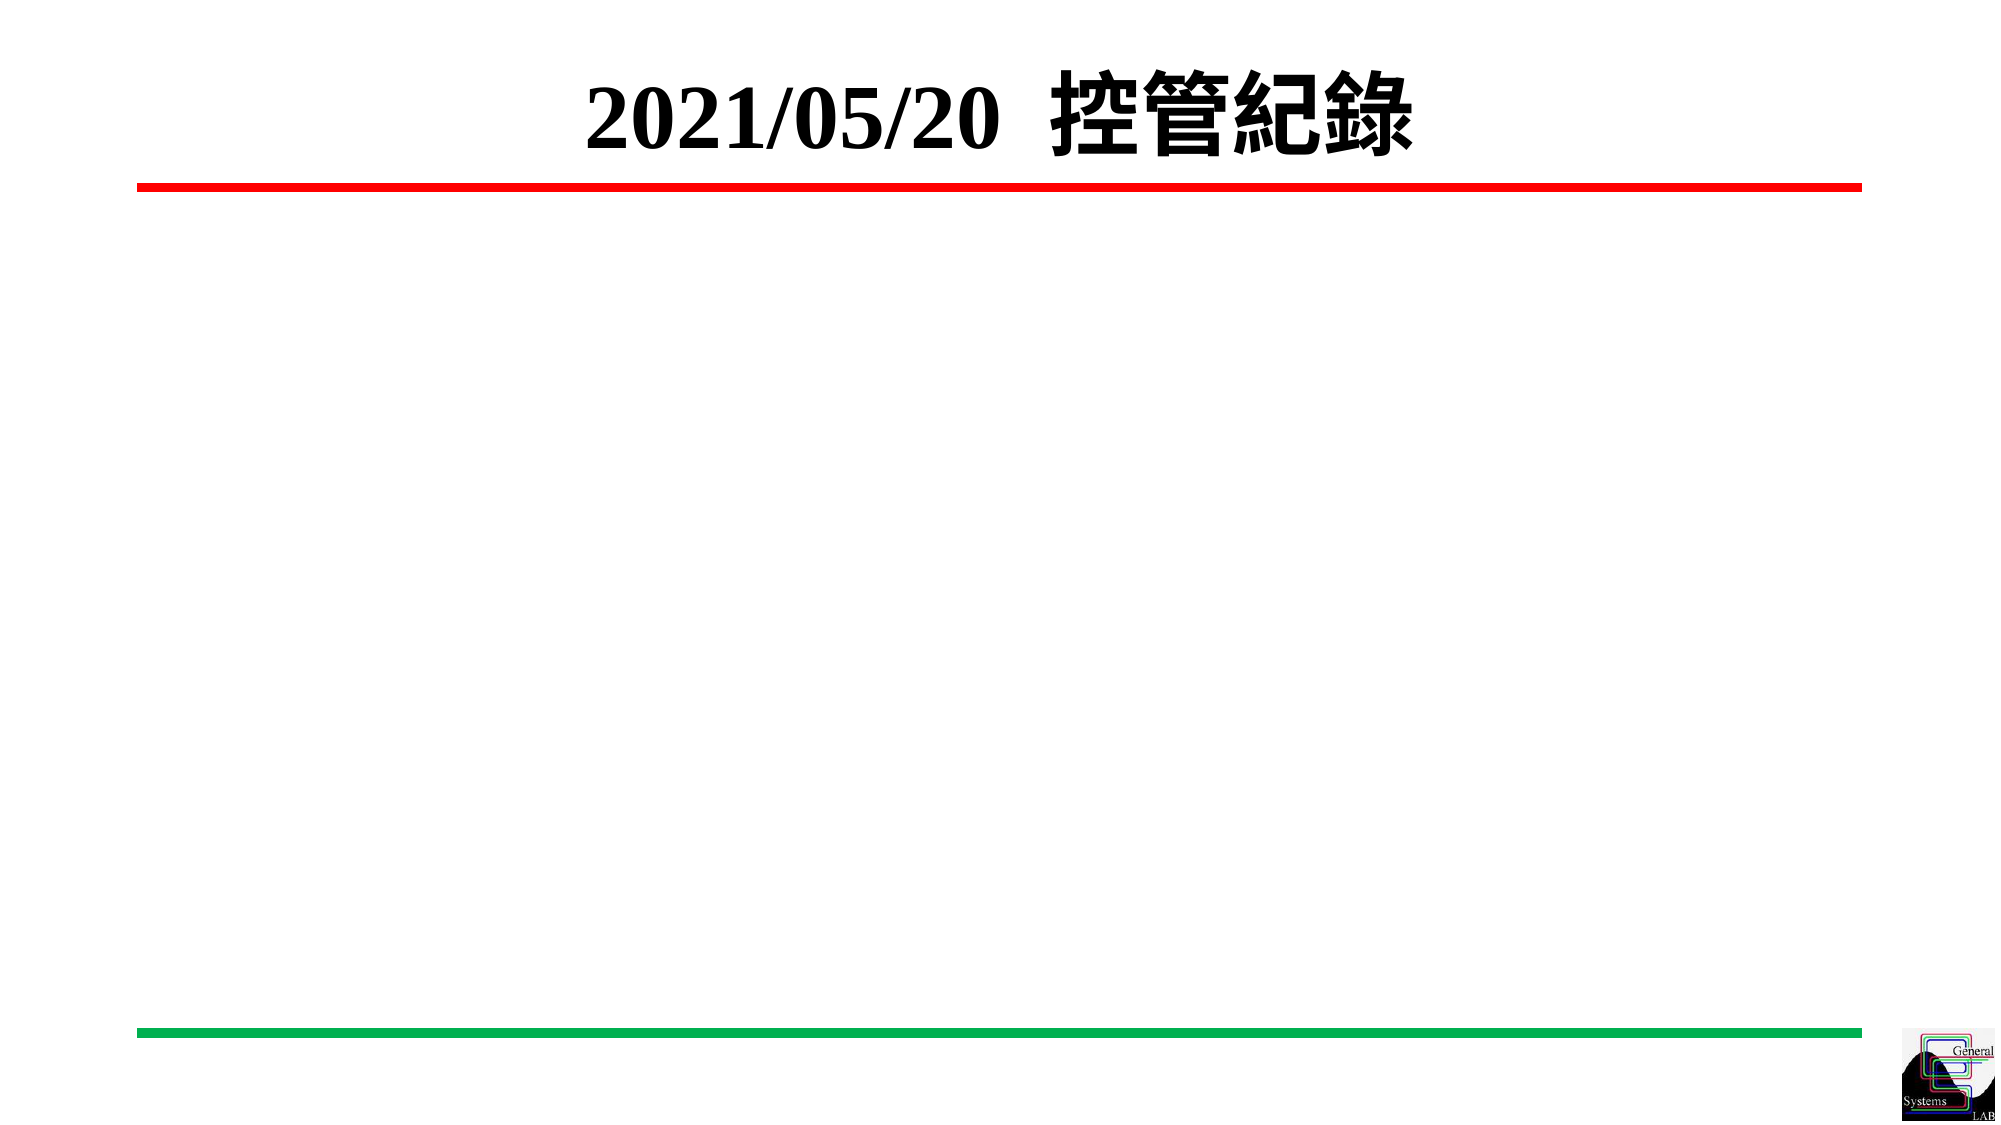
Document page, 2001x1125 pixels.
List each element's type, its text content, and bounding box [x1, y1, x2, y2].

title 2021/05/20 控管紀錄 [137, 59, 1863, 178]
picture [1902, 1028, 1995, 1121]
